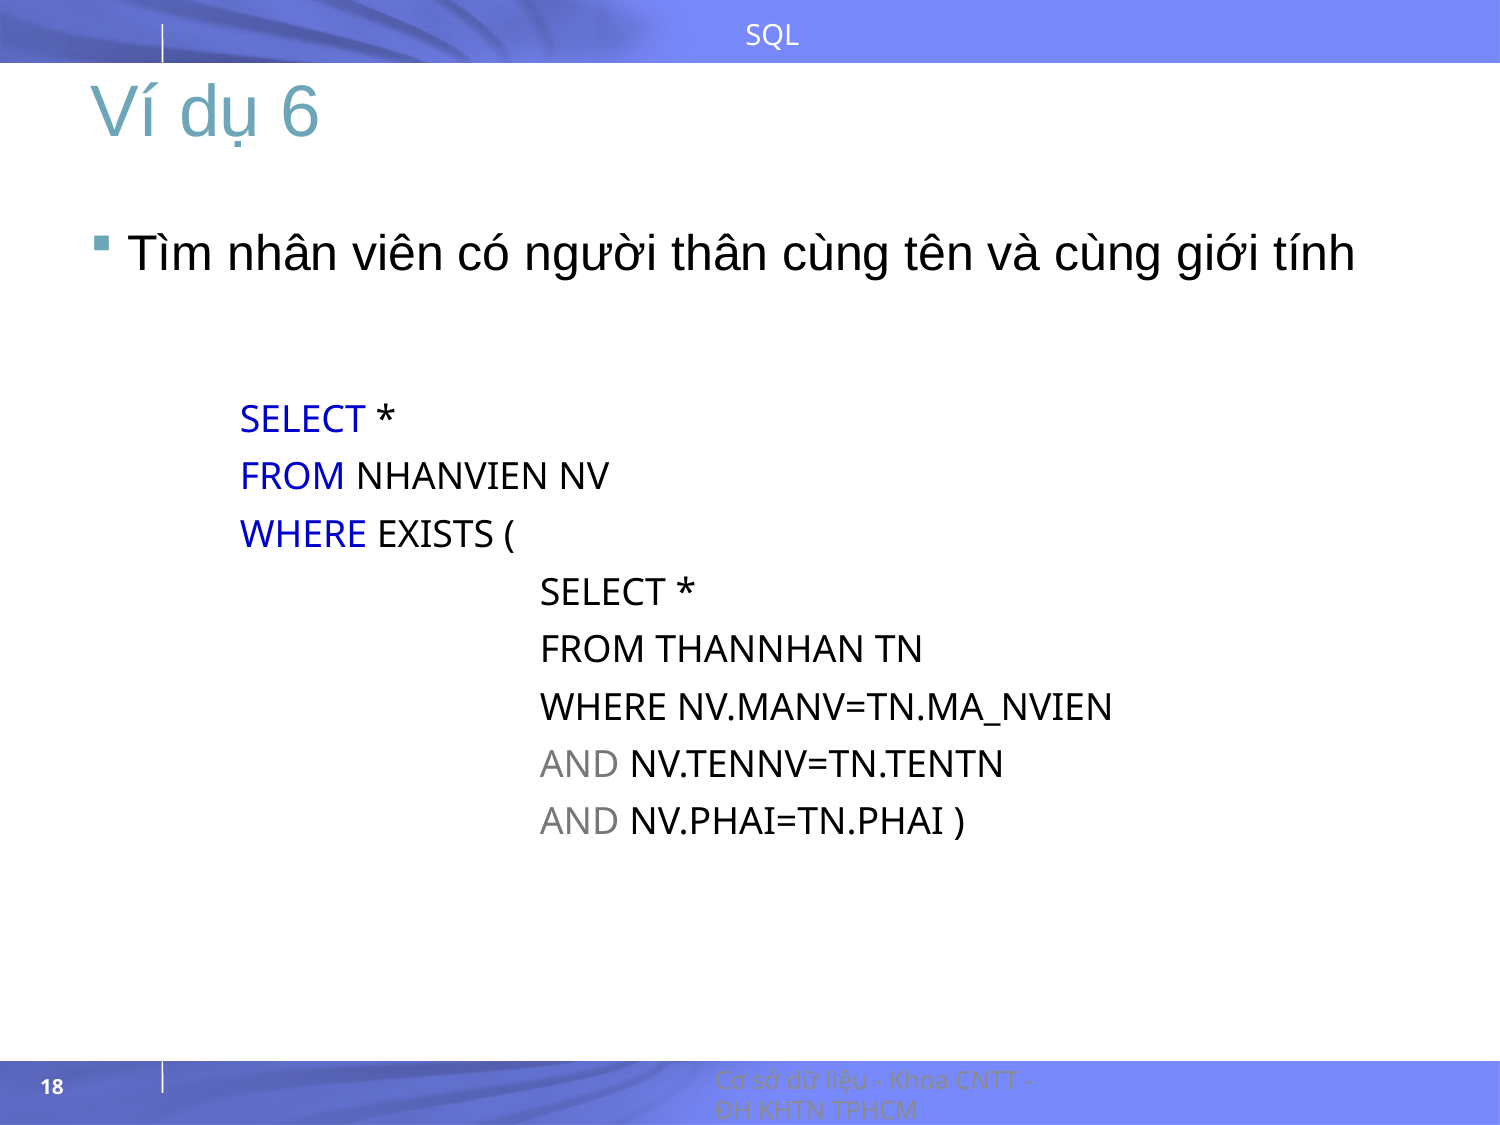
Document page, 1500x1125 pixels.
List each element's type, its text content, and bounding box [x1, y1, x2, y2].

title Ví dụ 6 [75, 58, 1463, 160]
slide_number Cơ sở dữ liệu - Khoa CNTT - ĐH KHTN TPHCM [699, 1065, 1050, 1125]
slide_number 18 [25, 1066, 191, 1120]
list Tìm nhân viên có người thân cùng tên và cùng giới tính [75, 212, 1425, 1038]
text_box SELECT * FROM NHANVIEN NV WHERE EXISTS ( SELECT * FROM THANNHAN TN WHERE NV.MANV=TN.MA_NVIEN AND NV.TENNV=TN.TENTN AND NV.PHAI=TN.PHAI ) [225, 387, 1238, 850]
picture [0, 1061, 1500, 1125]
picture [0, 0, 1500, 63]
